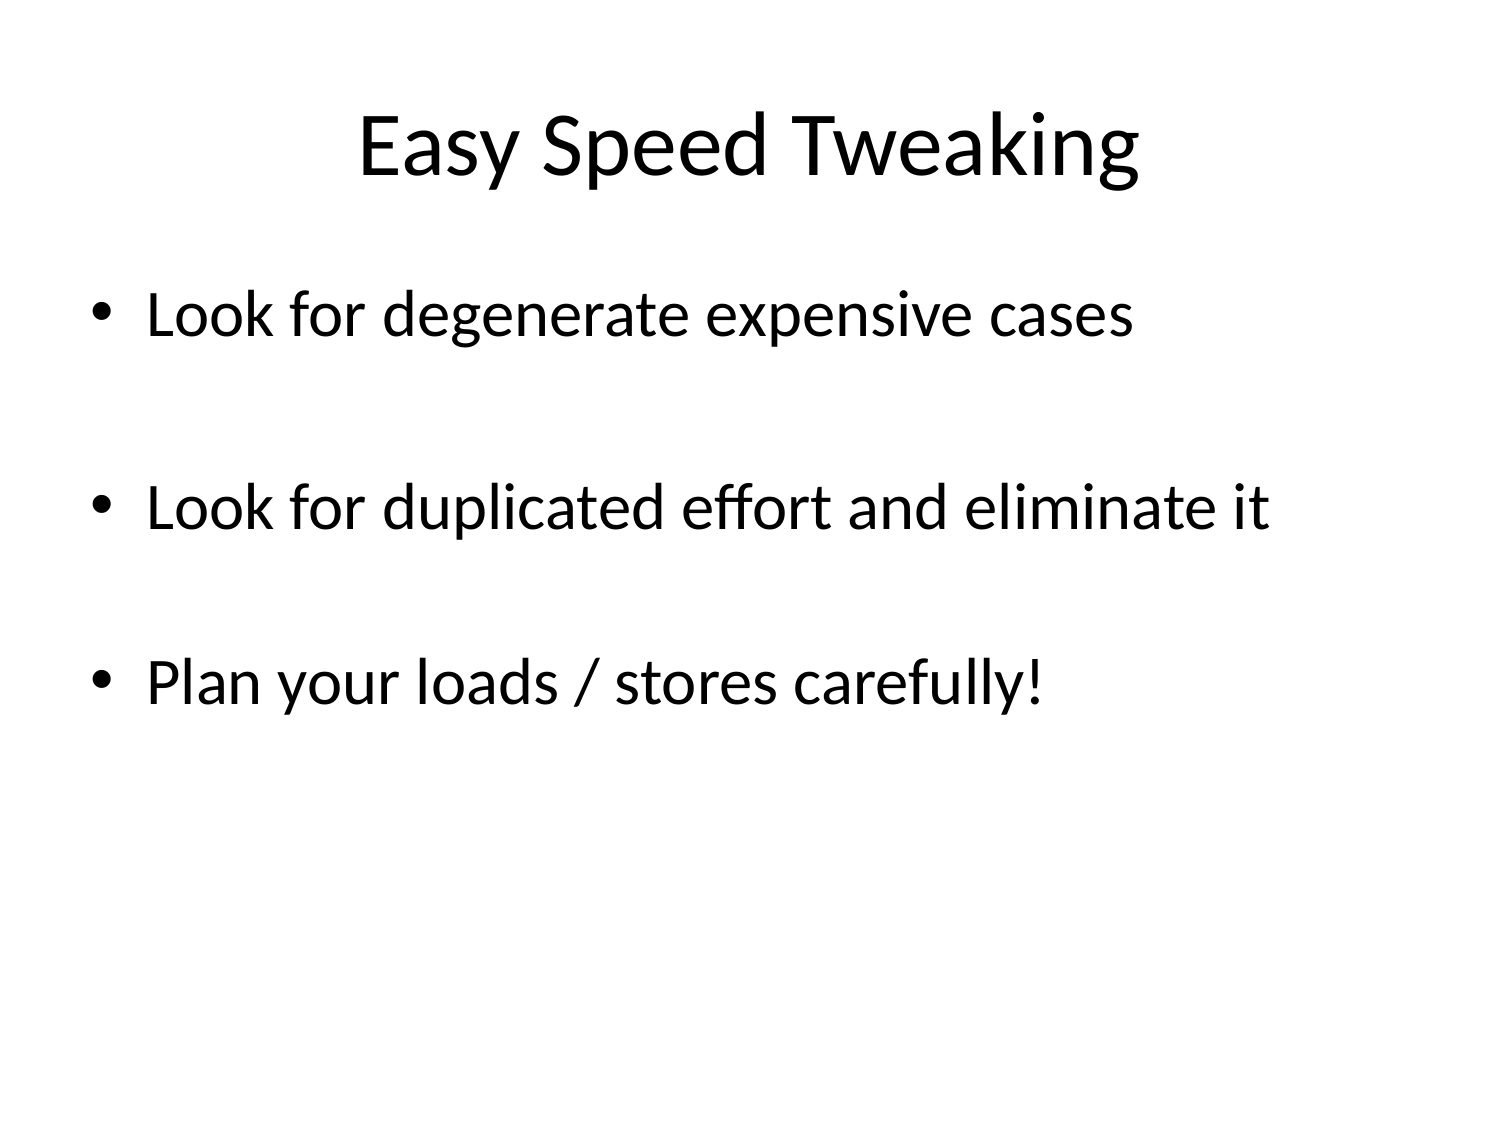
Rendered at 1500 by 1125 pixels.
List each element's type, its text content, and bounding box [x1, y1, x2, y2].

list Look for degenerate expensive cases Look for duplicated effort and eliminate it Plan your loads / stores carefully! [75, 262, 1425, 1005]
title Easy Speed Tweaking [75, 45, 1425, 233]
